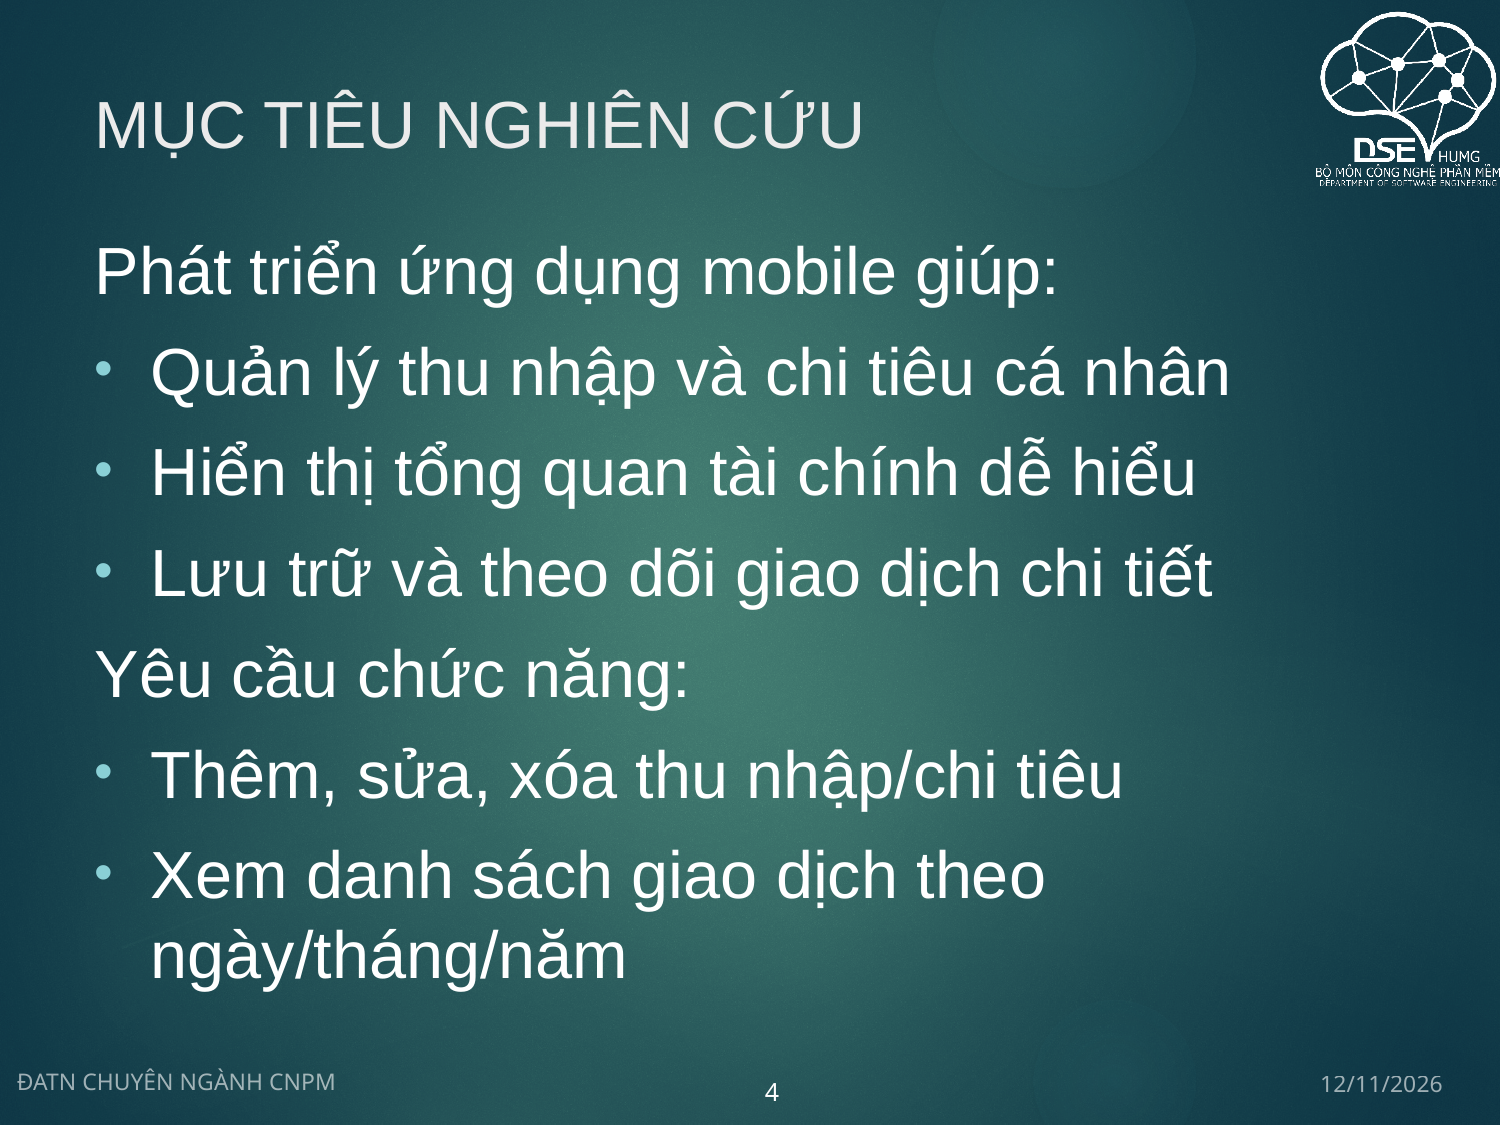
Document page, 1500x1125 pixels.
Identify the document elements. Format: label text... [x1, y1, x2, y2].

picture [1246, 0, 1500, 249]
footer ĐATN CHUYÊN NGÀNH CNPM [1, 1068, 636, 1107]
slide_number 4 [750, 1068, 834, 1113]
list Phát triển ứng dụng mobile giúp: Quản lý thu nhập và chi tiêu cá nhân Hiển thị tổng quan tài chính dễ hiểu Lưu trữ và theo dõi giao dịch chi tiết Yêu cầu chức năng: Thêm, sửa, xóa thu nhập/chi tiêu Xem danh sách giao dịch theo ngày/tháng/năm [79, 219, 1424, 1025]
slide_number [1305, 1062, 1492, 1107]
title Mục tiêu nghiên cứu [79, 74, 1424, 219]
